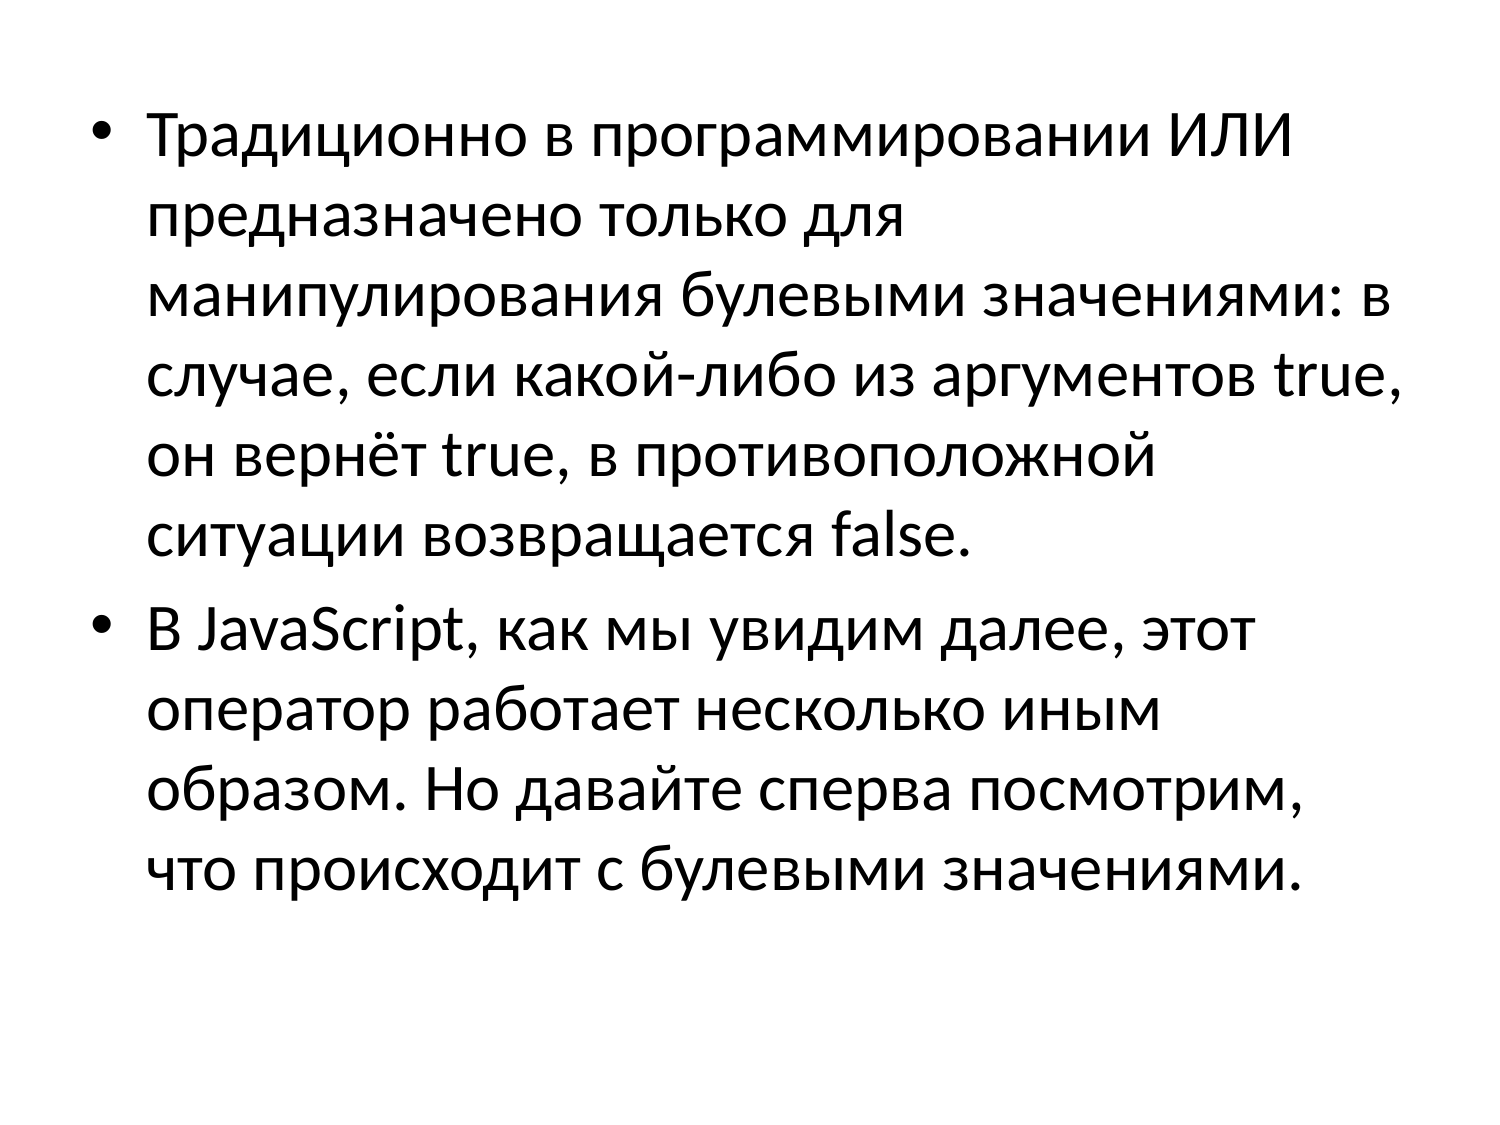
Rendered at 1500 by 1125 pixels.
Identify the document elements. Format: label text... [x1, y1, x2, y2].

list Традиционно в программировании ИЛИ предназначено только для манипулирования булевыми значениями: в случае, если какой-либо из аргументов true, он вернёт true, в противоположной ситуации возвращается false. В JavaScript, как мы увидим далее, этот оператор работает несколько иным образом. Но давайте сперва посмотрим, что происходит с булевыми значениями. [75, 82, 1425, 1005]
